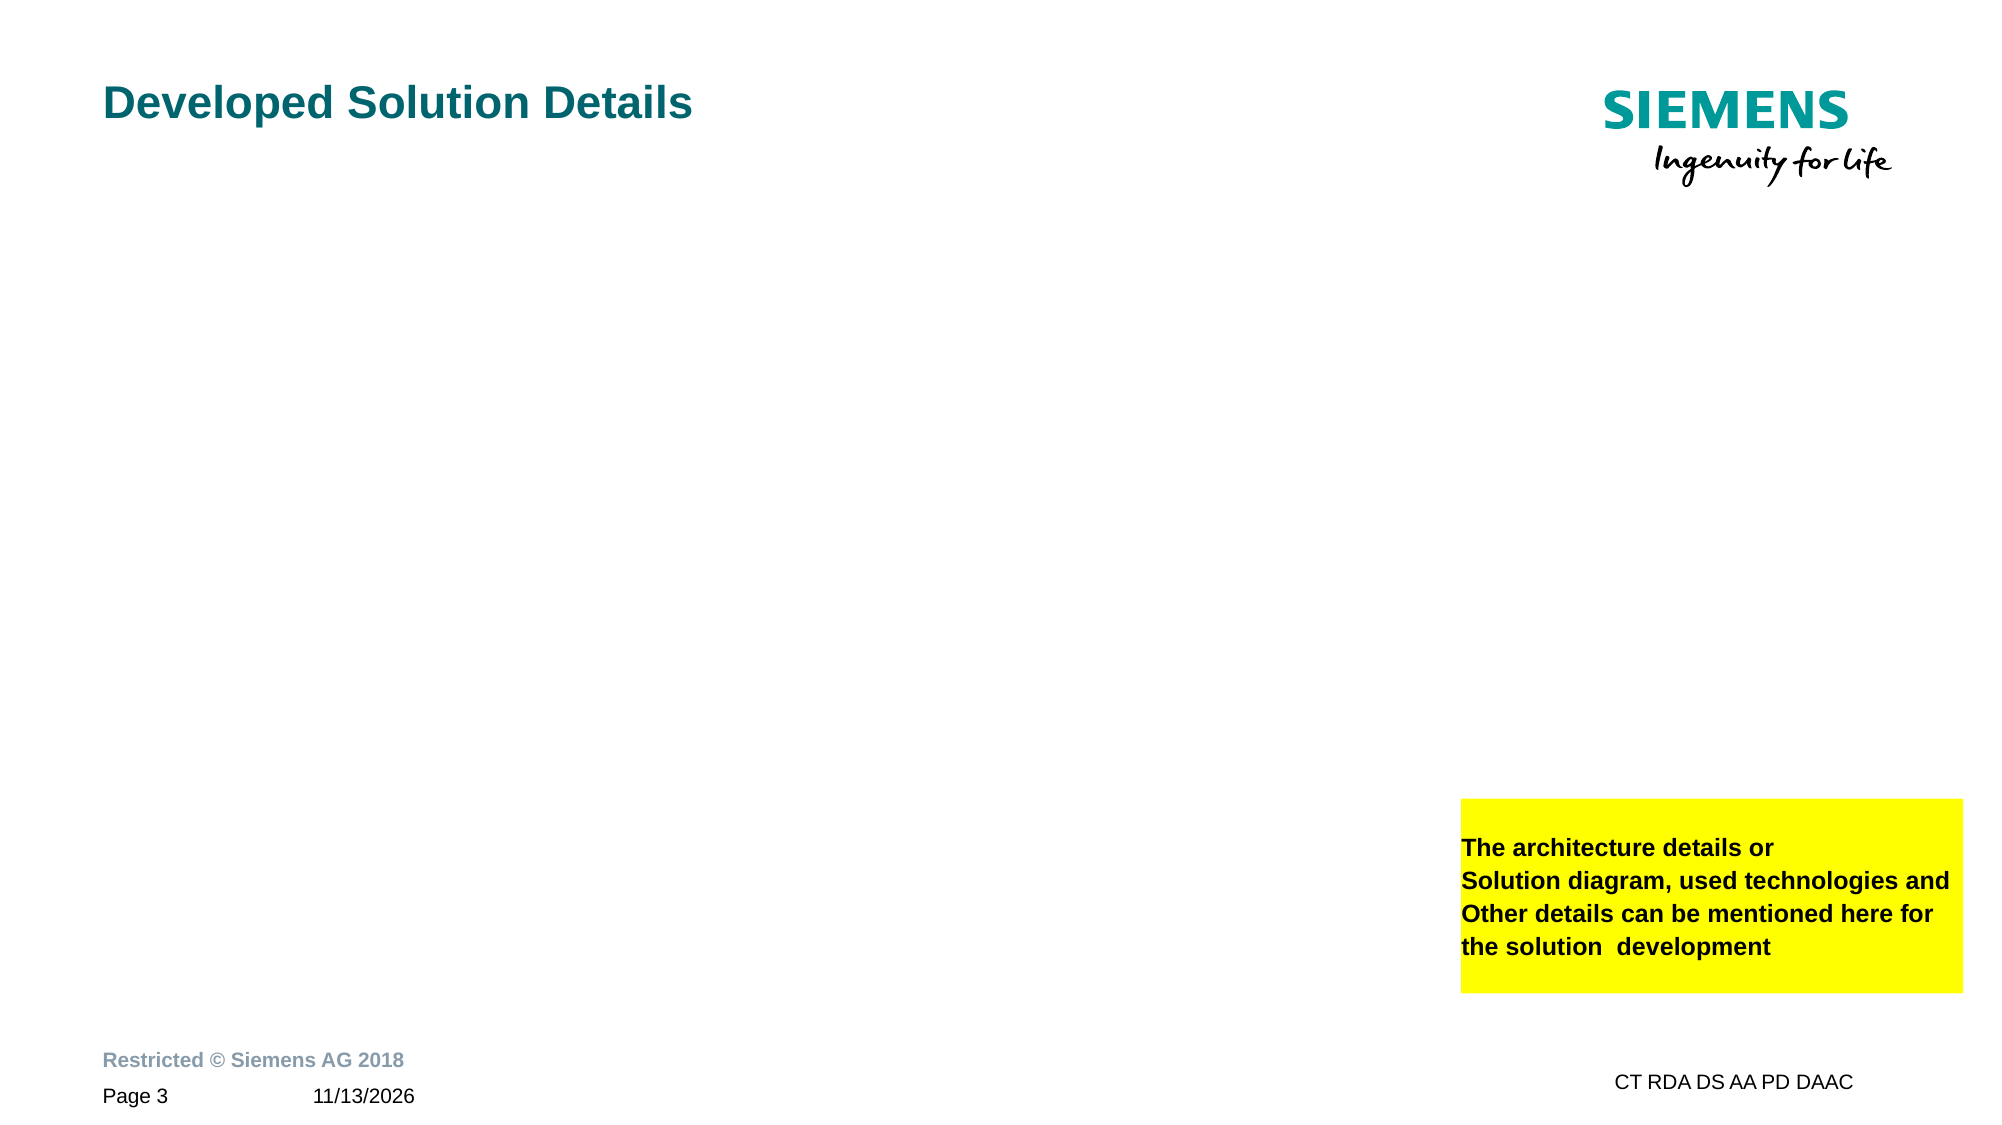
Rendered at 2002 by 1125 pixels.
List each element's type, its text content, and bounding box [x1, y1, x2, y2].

slide_number Page 3 [0, 1082, 290, 1125]
text_box The architecture details or Solution diagram, used technologies and Other details can be mentioned here for the solution development [1461, 798, 1964, 994]
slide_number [290, 1082, 645, 1125]
title Developed Solution Details [102, 72, 1450, 191]
